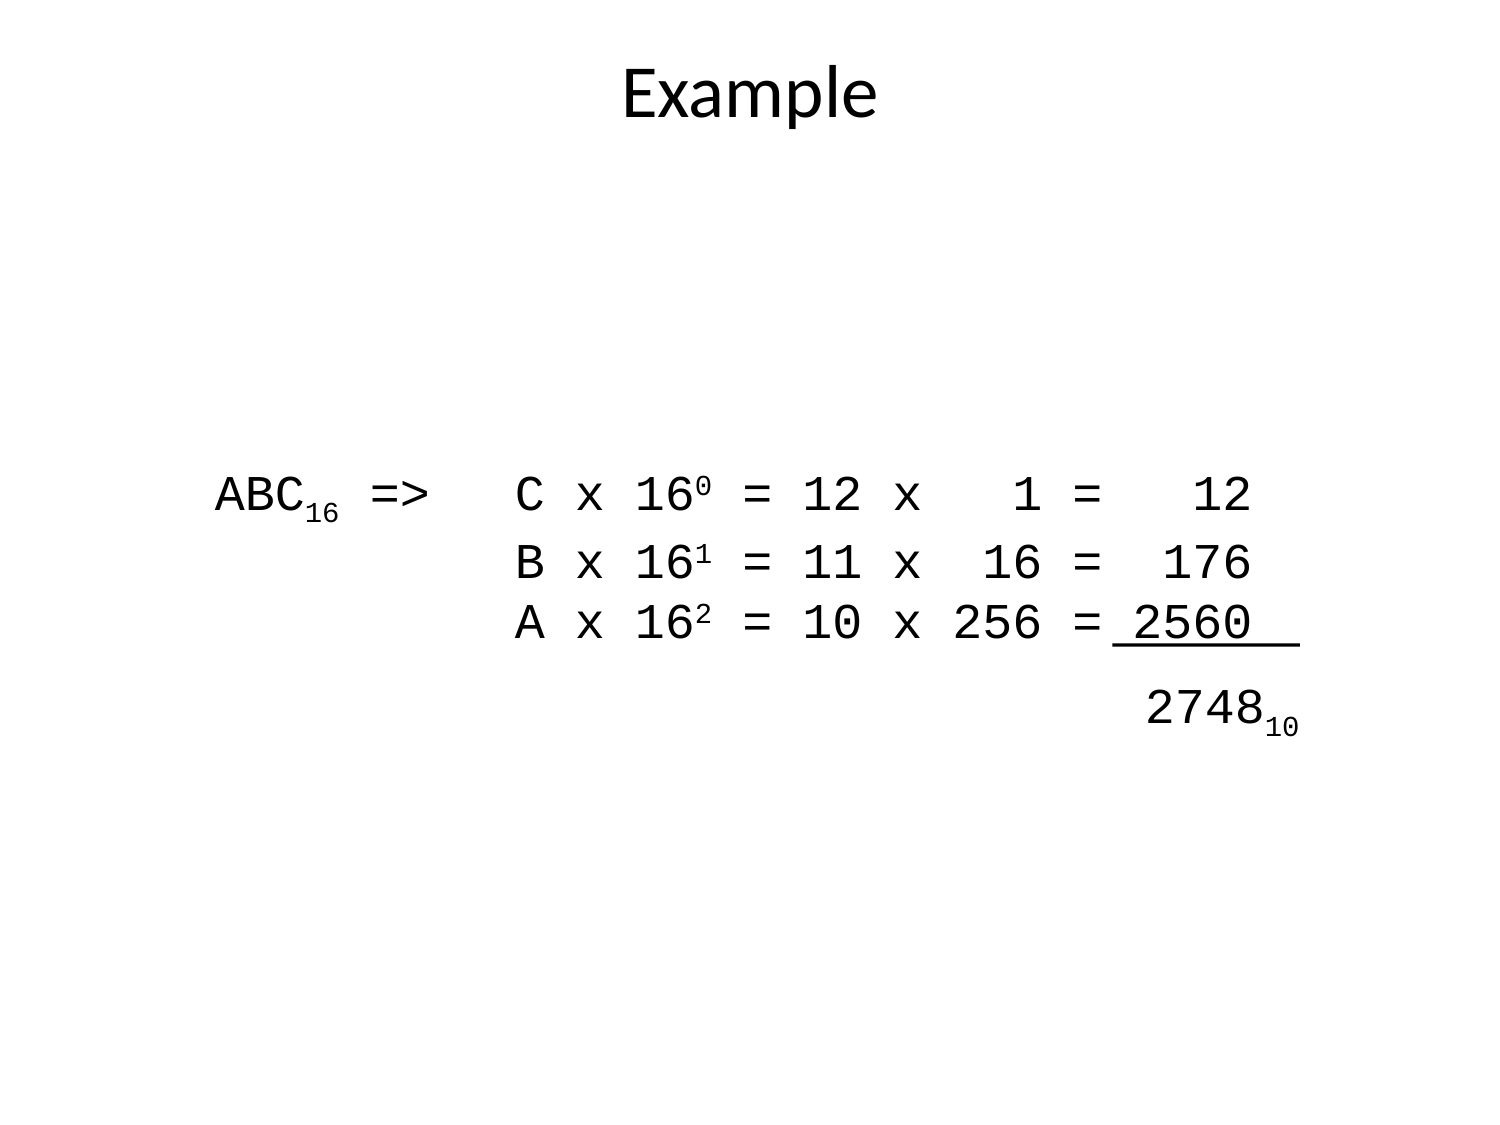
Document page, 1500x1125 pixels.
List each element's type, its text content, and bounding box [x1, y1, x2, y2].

title Example [112, 24, 1388, 151]
text_box ABC16 => C x 160 = 12 x 1 = 12 B x 161 = 11 x 16 = 176 A x 162 = 10 x 256 = 2560 274810 [200, 452, 1363, 750]
